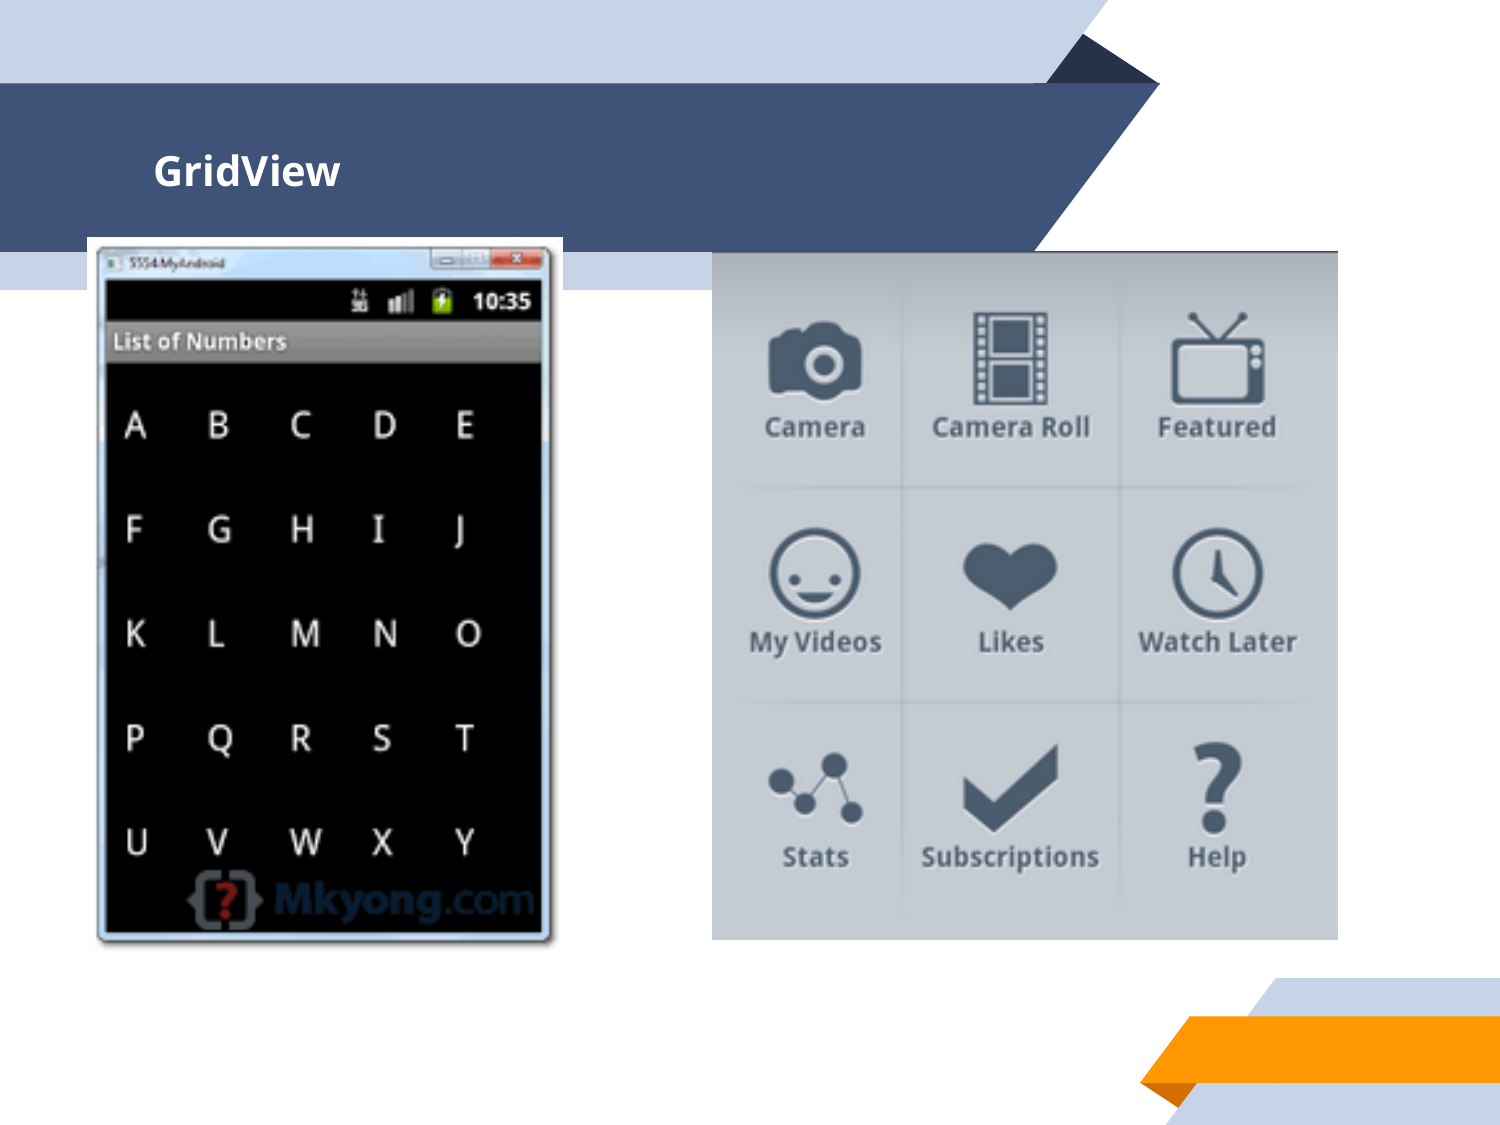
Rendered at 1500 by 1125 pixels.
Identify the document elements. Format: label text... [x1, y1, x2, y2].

title GridView [133, 85, 1035, 254]
picture [712, 251, 1338, 940]
picture [87, 237, 563, 955]
